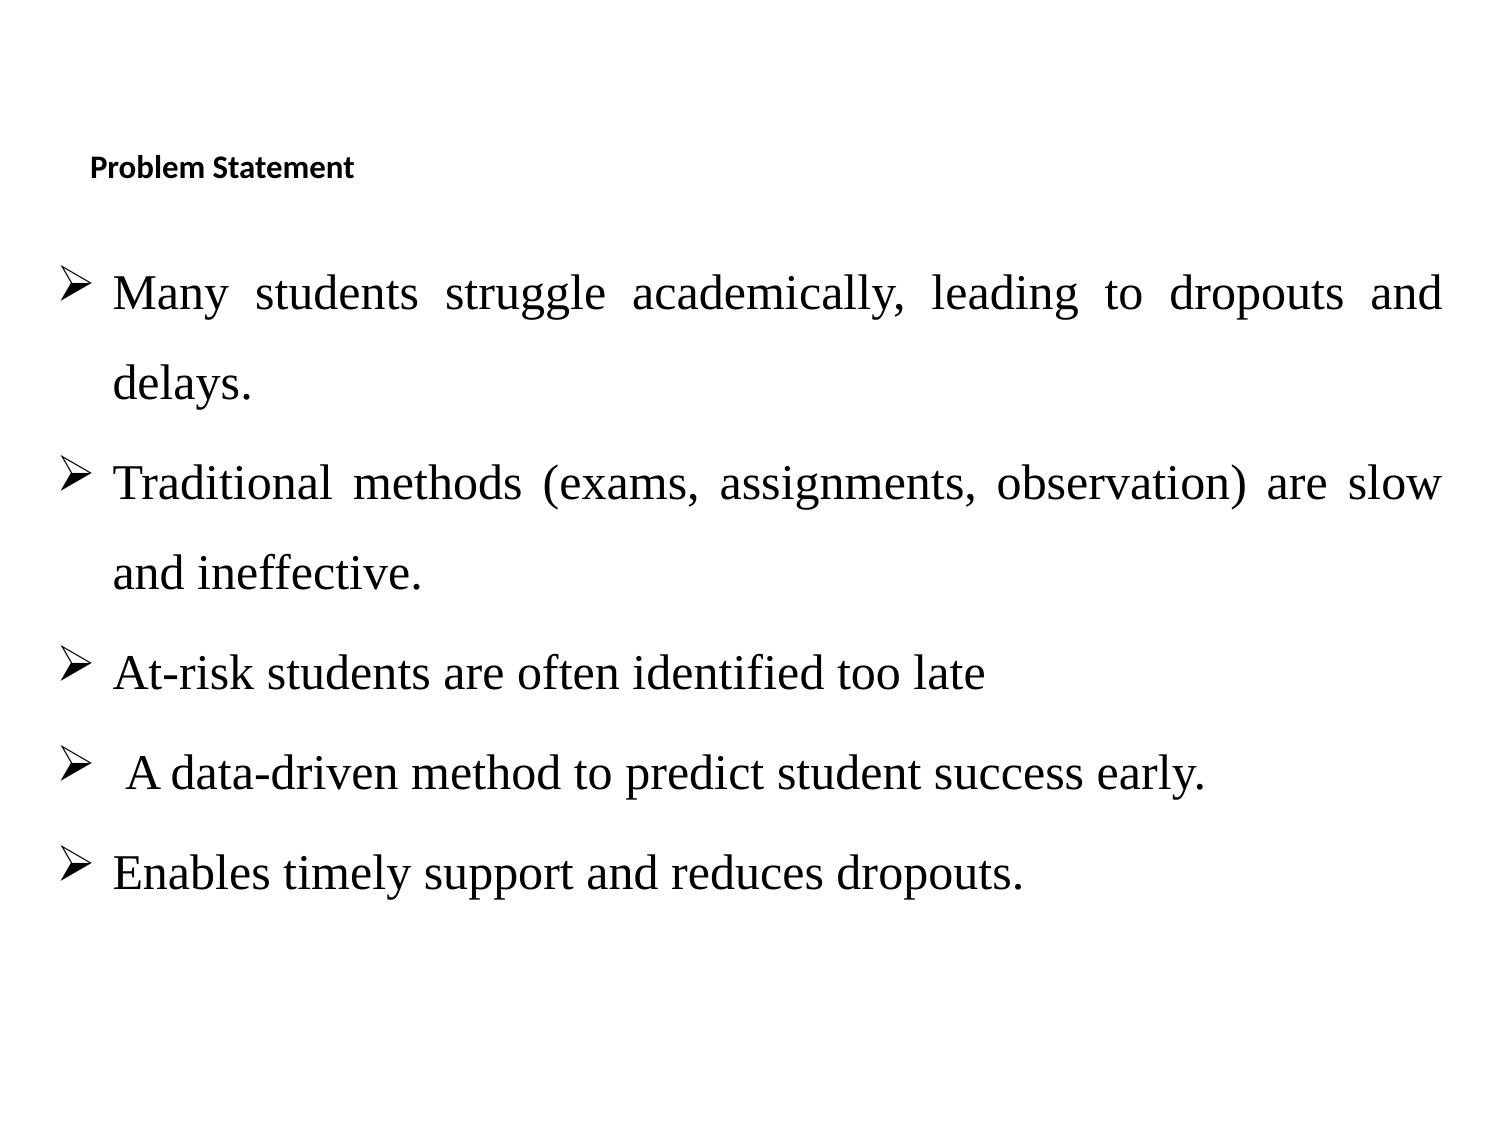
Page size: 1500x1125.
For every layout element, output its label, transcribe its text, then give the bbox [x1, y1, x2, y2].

title Problem Statement [75, 137, 1425, 221]
list Many students struggle academically, leading to dropouts and delays. Traditional methods (exams, assignments, observation) are slow and ineffective. At-risk students are often identified too late A data-driven method to predict student success early. Enables timely support and reduces dropouts. [41, 221, 1459, 907]
